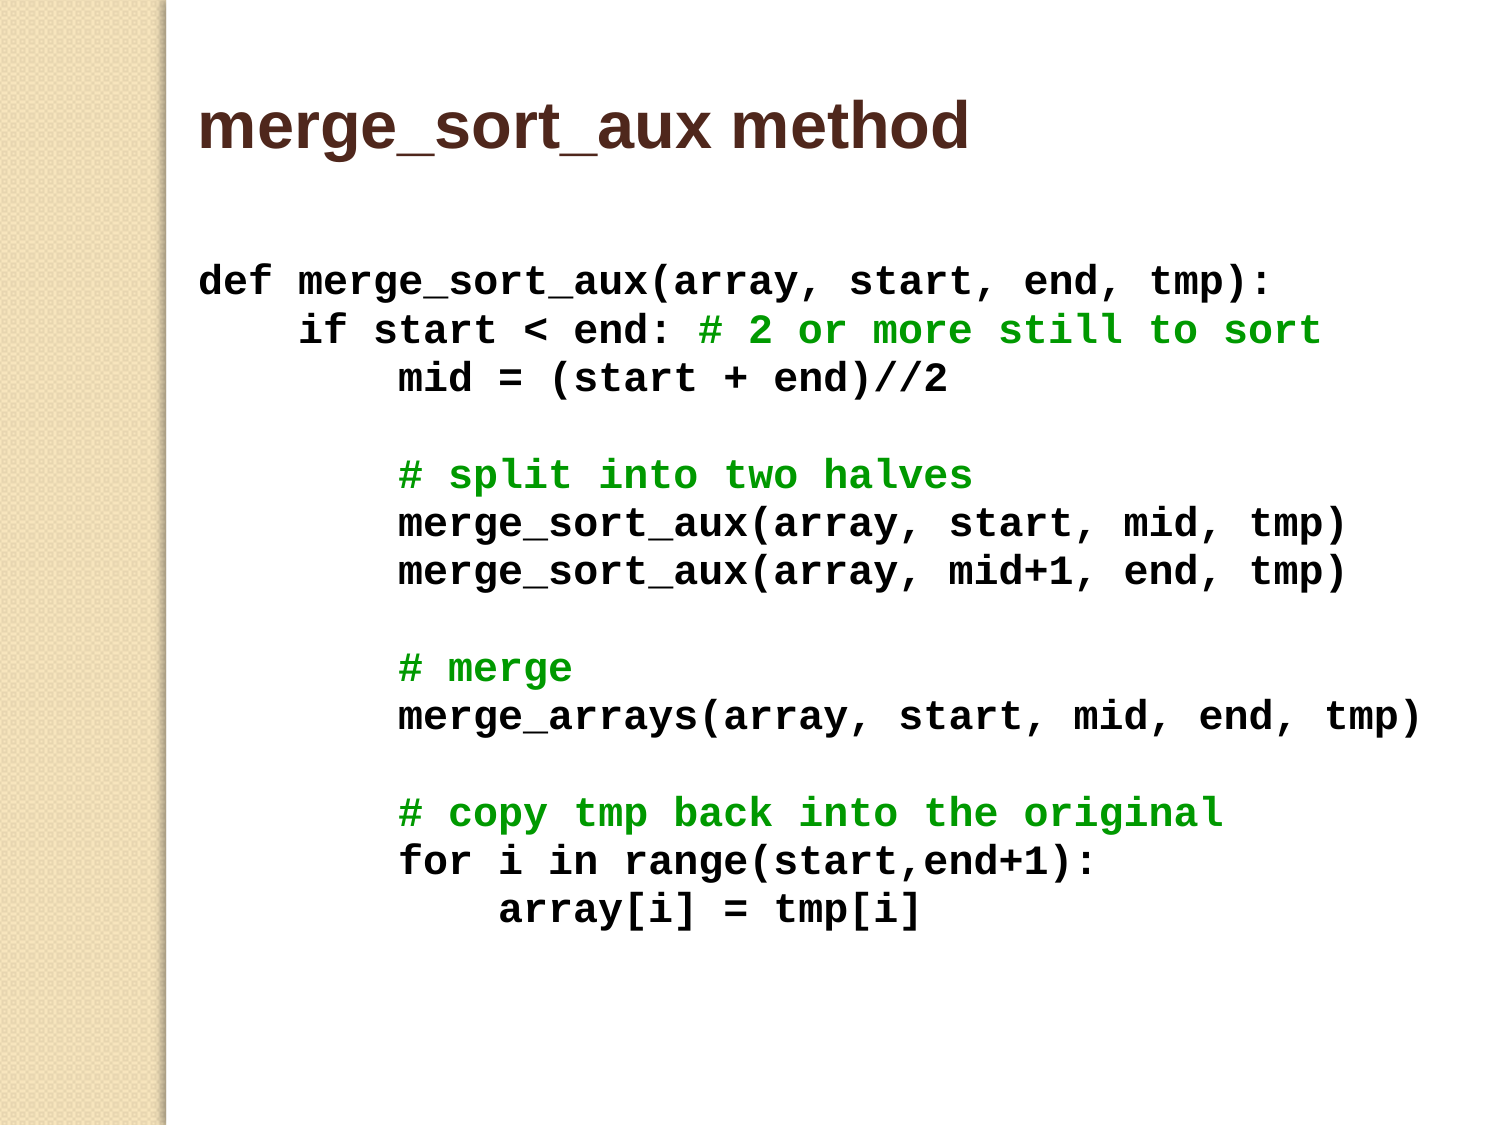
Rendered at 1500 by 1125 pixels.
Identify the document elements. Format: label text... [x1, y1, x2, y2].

text_box def merge_sort_aux(array, start, end, tmp): if start < end: # 2 or more still to sort mid = (start + end)//2 # split into two halves merge_sort_aux(array, start, mid, tmp) merge_sort_aux(array, mid+1, end, tmp) # merge merge_arrays(array, start, mid, end, tmp) # copy tmp back into the original for i in range(start,end+1): array[i] = tmp[i] [183, 255, 1500, 987]
text_box merge_sort_aux method [182, 90, 1105, 191]
